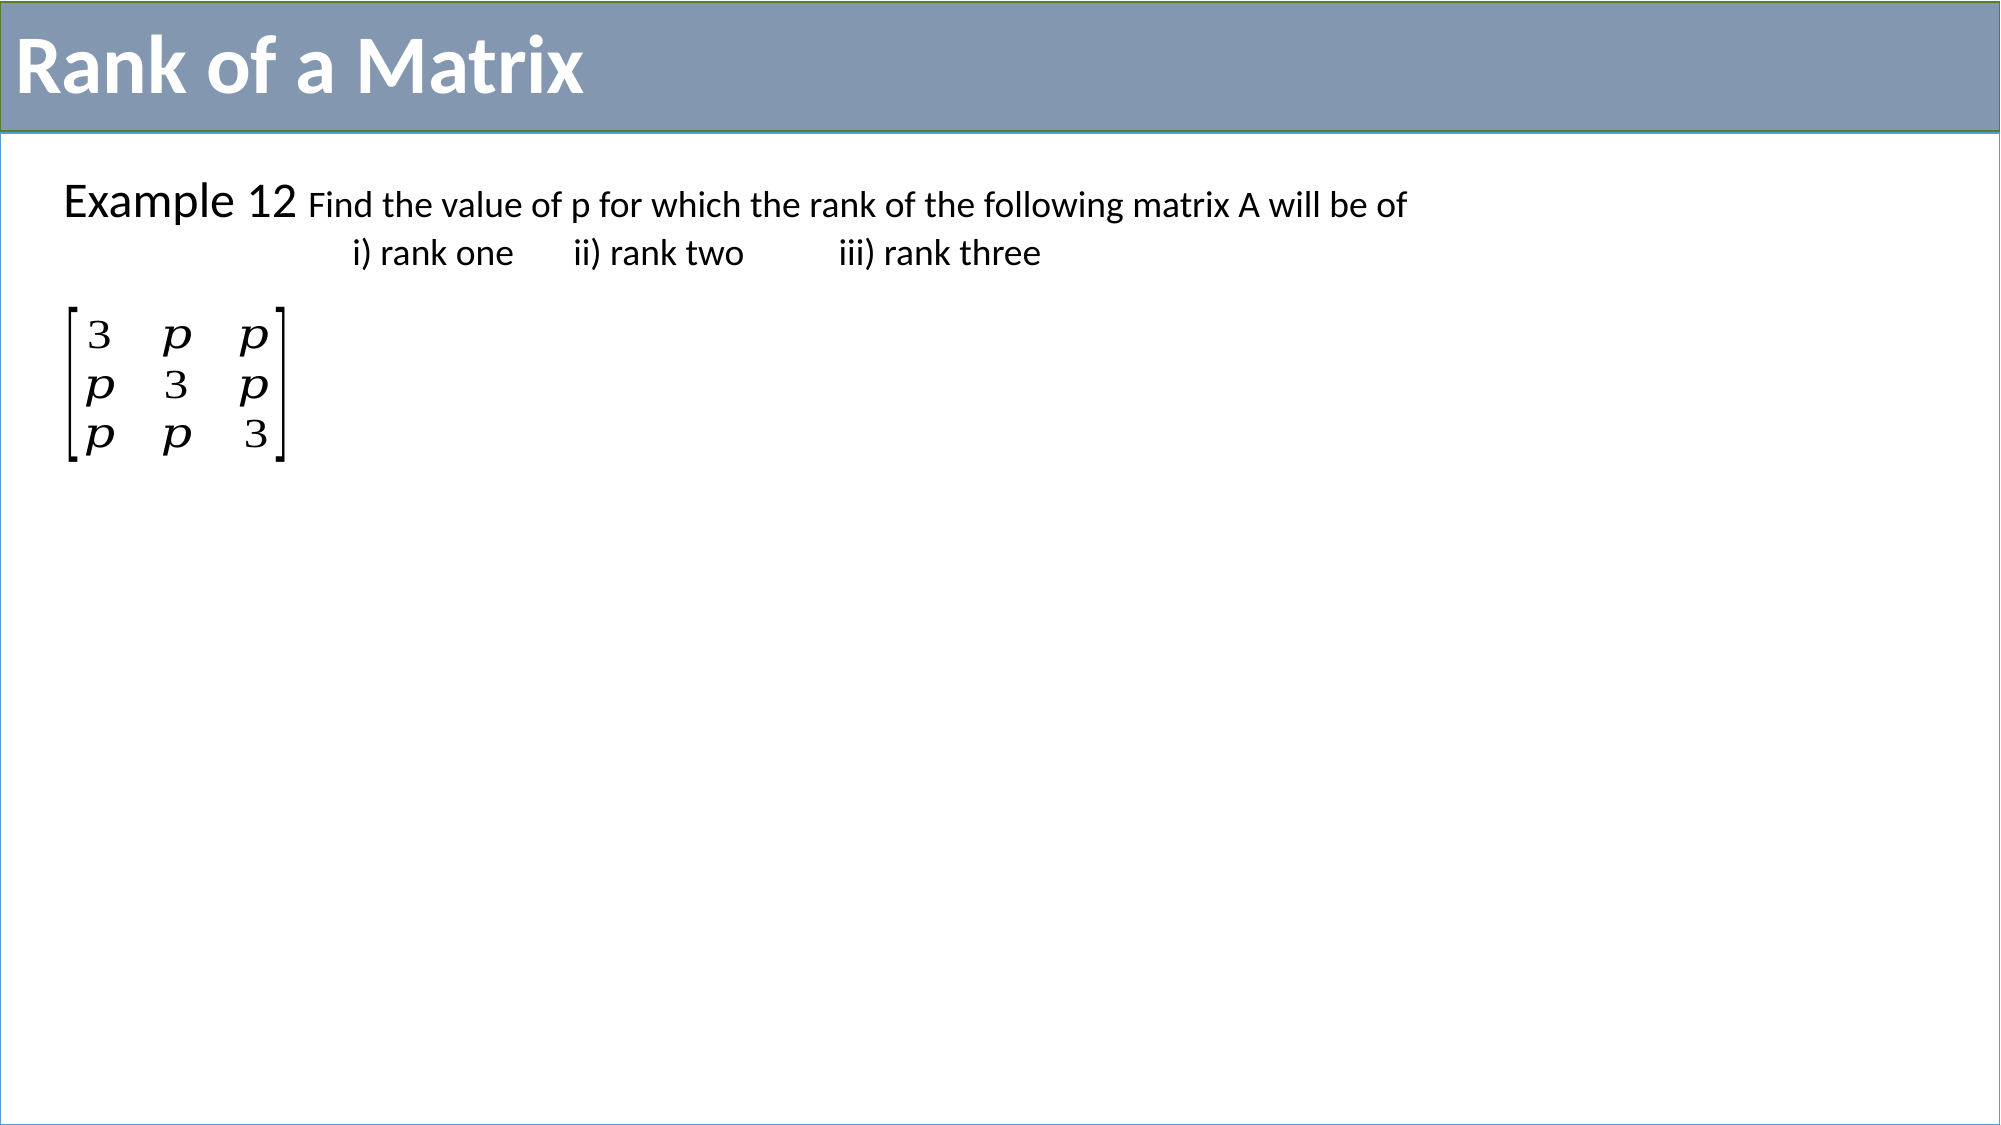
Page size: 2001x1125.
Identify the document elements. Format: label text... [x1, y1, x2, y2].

title Rank of a Matrix [0, 1, 2000, 132]
list [0, 132, 2000, 1125]
text_box Example 12 Find the value of p for which the rank of the following matrix A will be of i) rank one ii) rank two iii) rank three [48, 160, 1480, 326]
